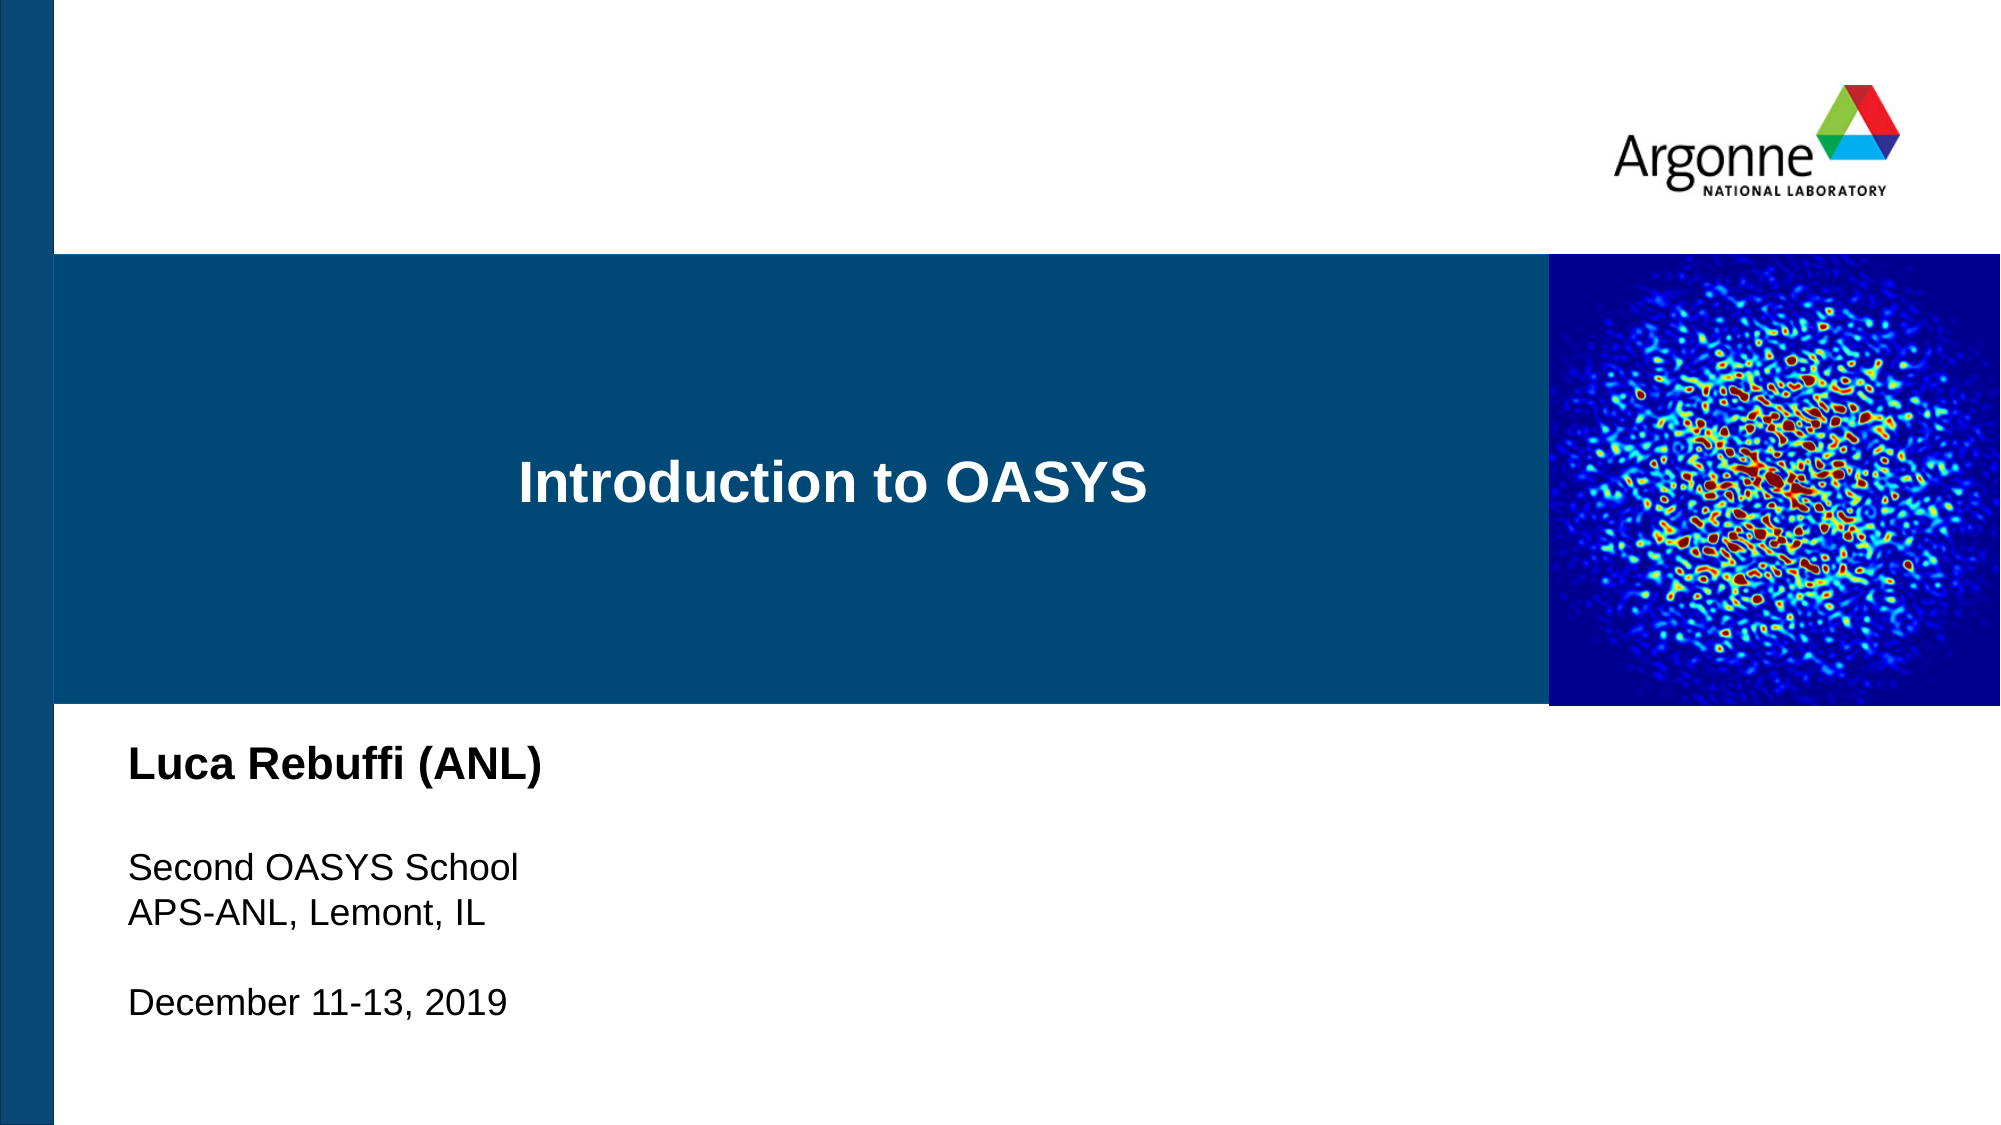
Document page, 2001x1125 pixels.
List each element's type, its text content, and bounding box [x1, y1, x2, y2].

picture [1548, 254, 2000, 706]
title Introduction to OASYS [53, 254, 1548, 704]
picture [1614, 85, 1900, 196]
text_box Luca Rebuffi (ANL) Second OASYS School APS-ANL, Lemont, IL December 11-13, 2019 [113, 725, 1913, 1031]
